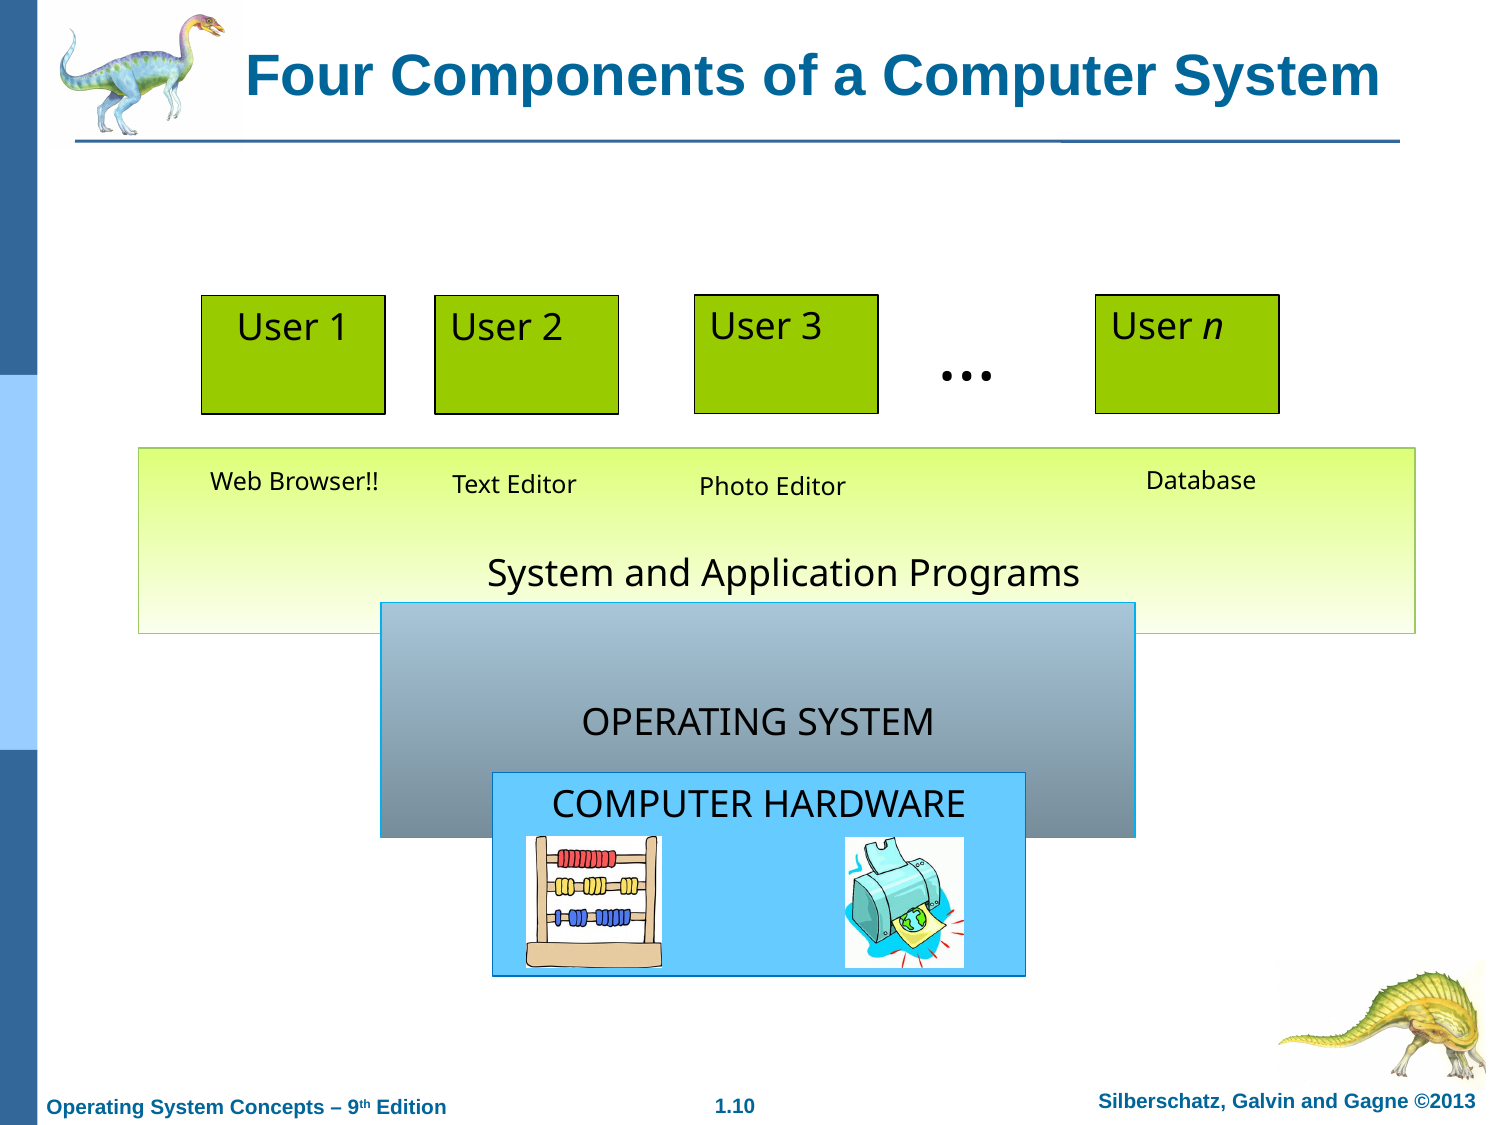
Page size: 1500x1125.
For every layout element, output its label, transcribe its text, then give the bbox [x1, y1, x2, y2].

text_box OPERATING SYSTEM [381, 602, 1135, 838]
title Four Components of a Computer System [138, 19, 1489, 115]
text_box Database [1094, 457, 1308, 503]
text_box Photo Editor [666, 463, 879, 509]
text_box Web Browser!! [167, 458, 422, 503]
text_box [138, 447, 1415, 634]
picture [1275, 959, 1486, 1090]
text_box System and Application Programs [381, 541, 1187, 602]
picture [46, 0, 243, 149]
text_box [492, 772, 1026, 977]
text_box Text Editor [408, 460, 622, 506]
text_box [201, 294, 1280, 415]
